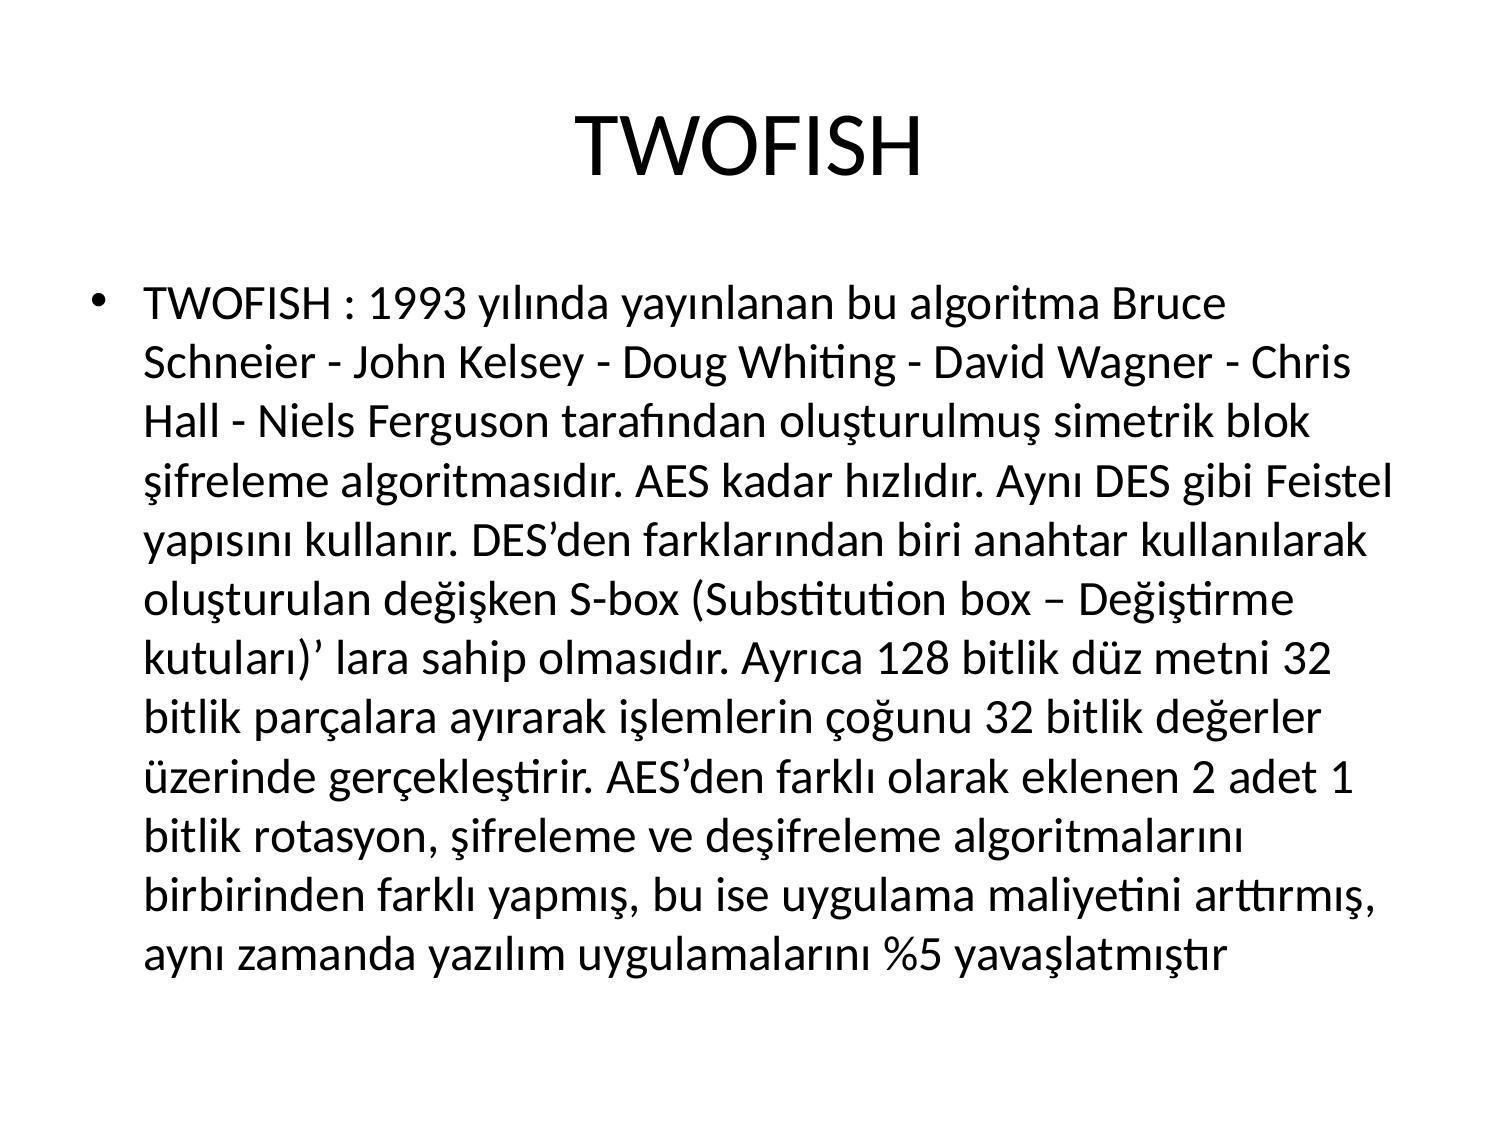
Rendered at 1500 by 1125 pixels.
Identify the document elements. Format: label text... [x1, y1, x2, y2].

title TWOFISH [75, 45, 1425, 233]
list TWOFISH : 1993 yılında yayınlanan bu algoritma Bruce Schneier - John Kelsey - Doug Whiting - David Wagner - Chris Hall - Niels Ferguson tarafından oluşturulmuş simetrik blok şifreleme algoritmasıdır. AES kadar hızlıdır. Aynı DES gibi Feistel yapısını kullanır. DES’den farklarından biri anahtar kullanılarak oluşturulan değişken S-box (Substitution box – Değiştirme kutuları)’ lara sahip olmasıdır. Ayrıca 128 bitlik düz metni 32 bitlik parçalara ayırarak işlemlerin çoğunu 32 bitlik değerler üzerinde gerçekleştirir. AES’den farklı olarak eklenen 2 adet 1 bitlik rotasyon, şifreleme ve deşifreleme algoritmalarını birbirinden farklı yapmış, bu ise uygulama maliyetini arttırmış, aynı zamanda yazılım uygulamalarını %5 yavaşlatmıştır [75, 262, 1425, 1005]
